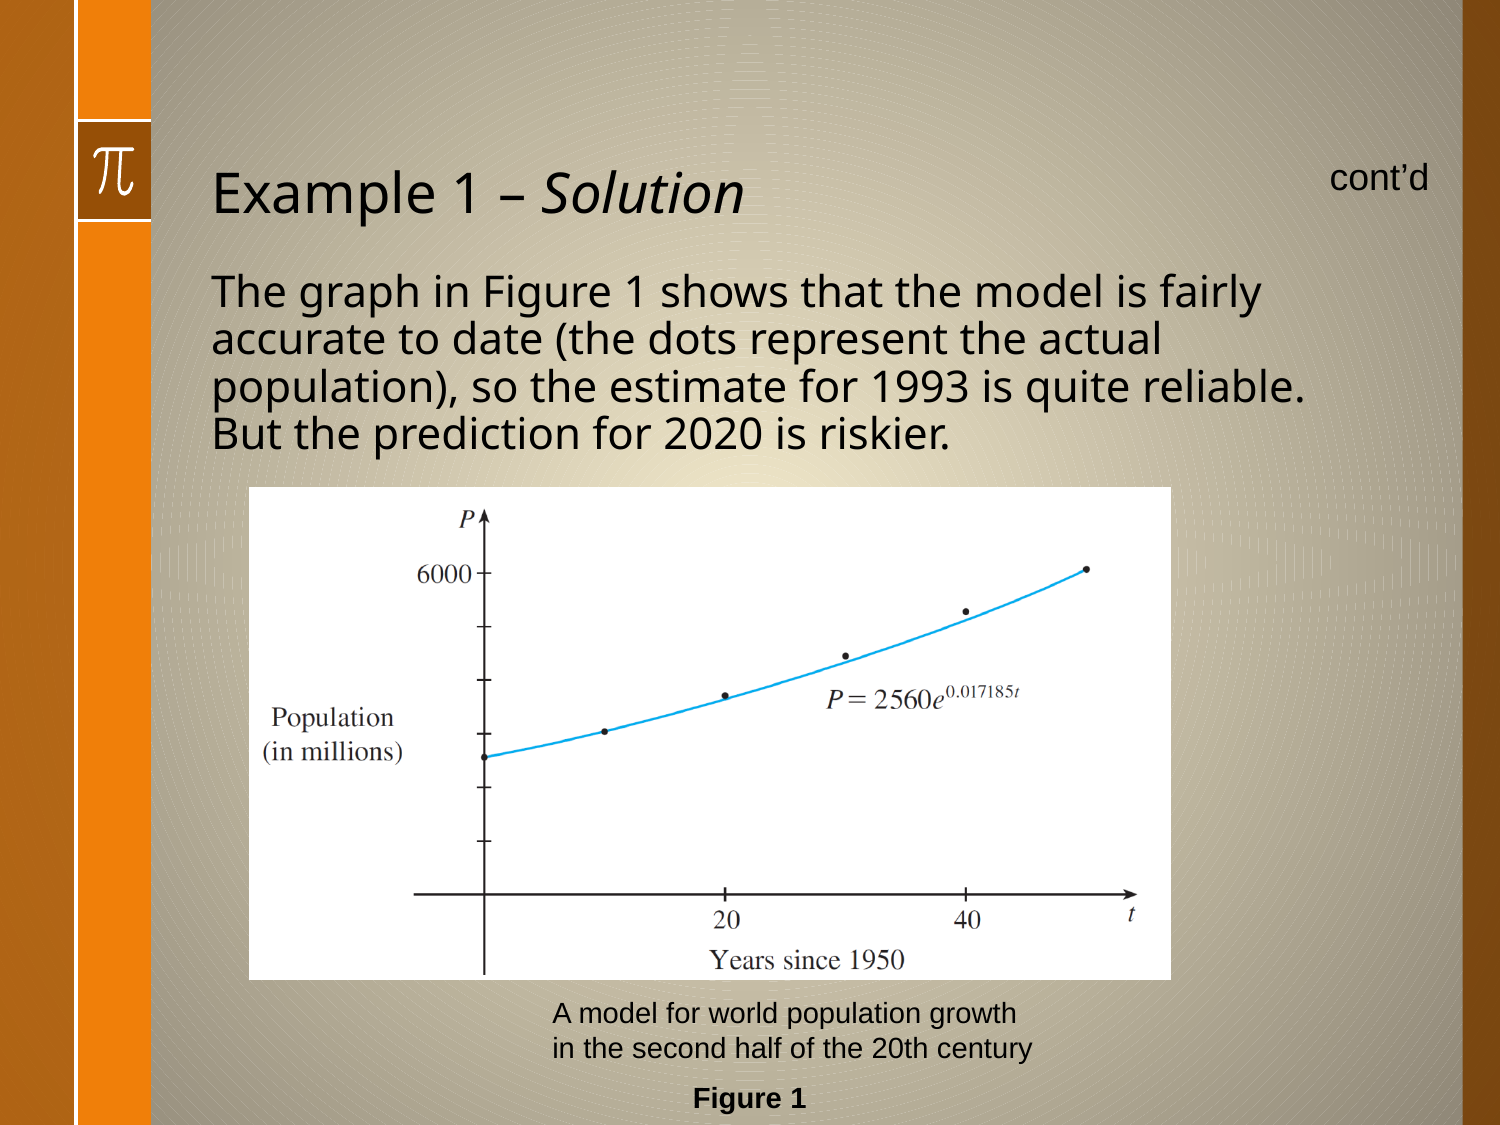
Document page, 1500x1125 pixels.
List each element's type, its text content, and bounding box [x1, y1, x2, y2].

list The graph in Figure 1 shows that the model is fairly accurate to date (the dots represent the actual population), so the estimate for 1993 is quite reliable. But the prediction for 2020 is riskier. [196, 262, 1400, 1013]
text_box Figure 1 [678, 1072, 822, 1122]
text_box cont’d [1314, 145, 1453, 203]
text_box A model for world population growth in the second half of the 20th century [537, 987, 1075, 1073]
picture [249, 487, 1171, 980]
title Example 1 – Solution [196, 29, 1400, 233]
